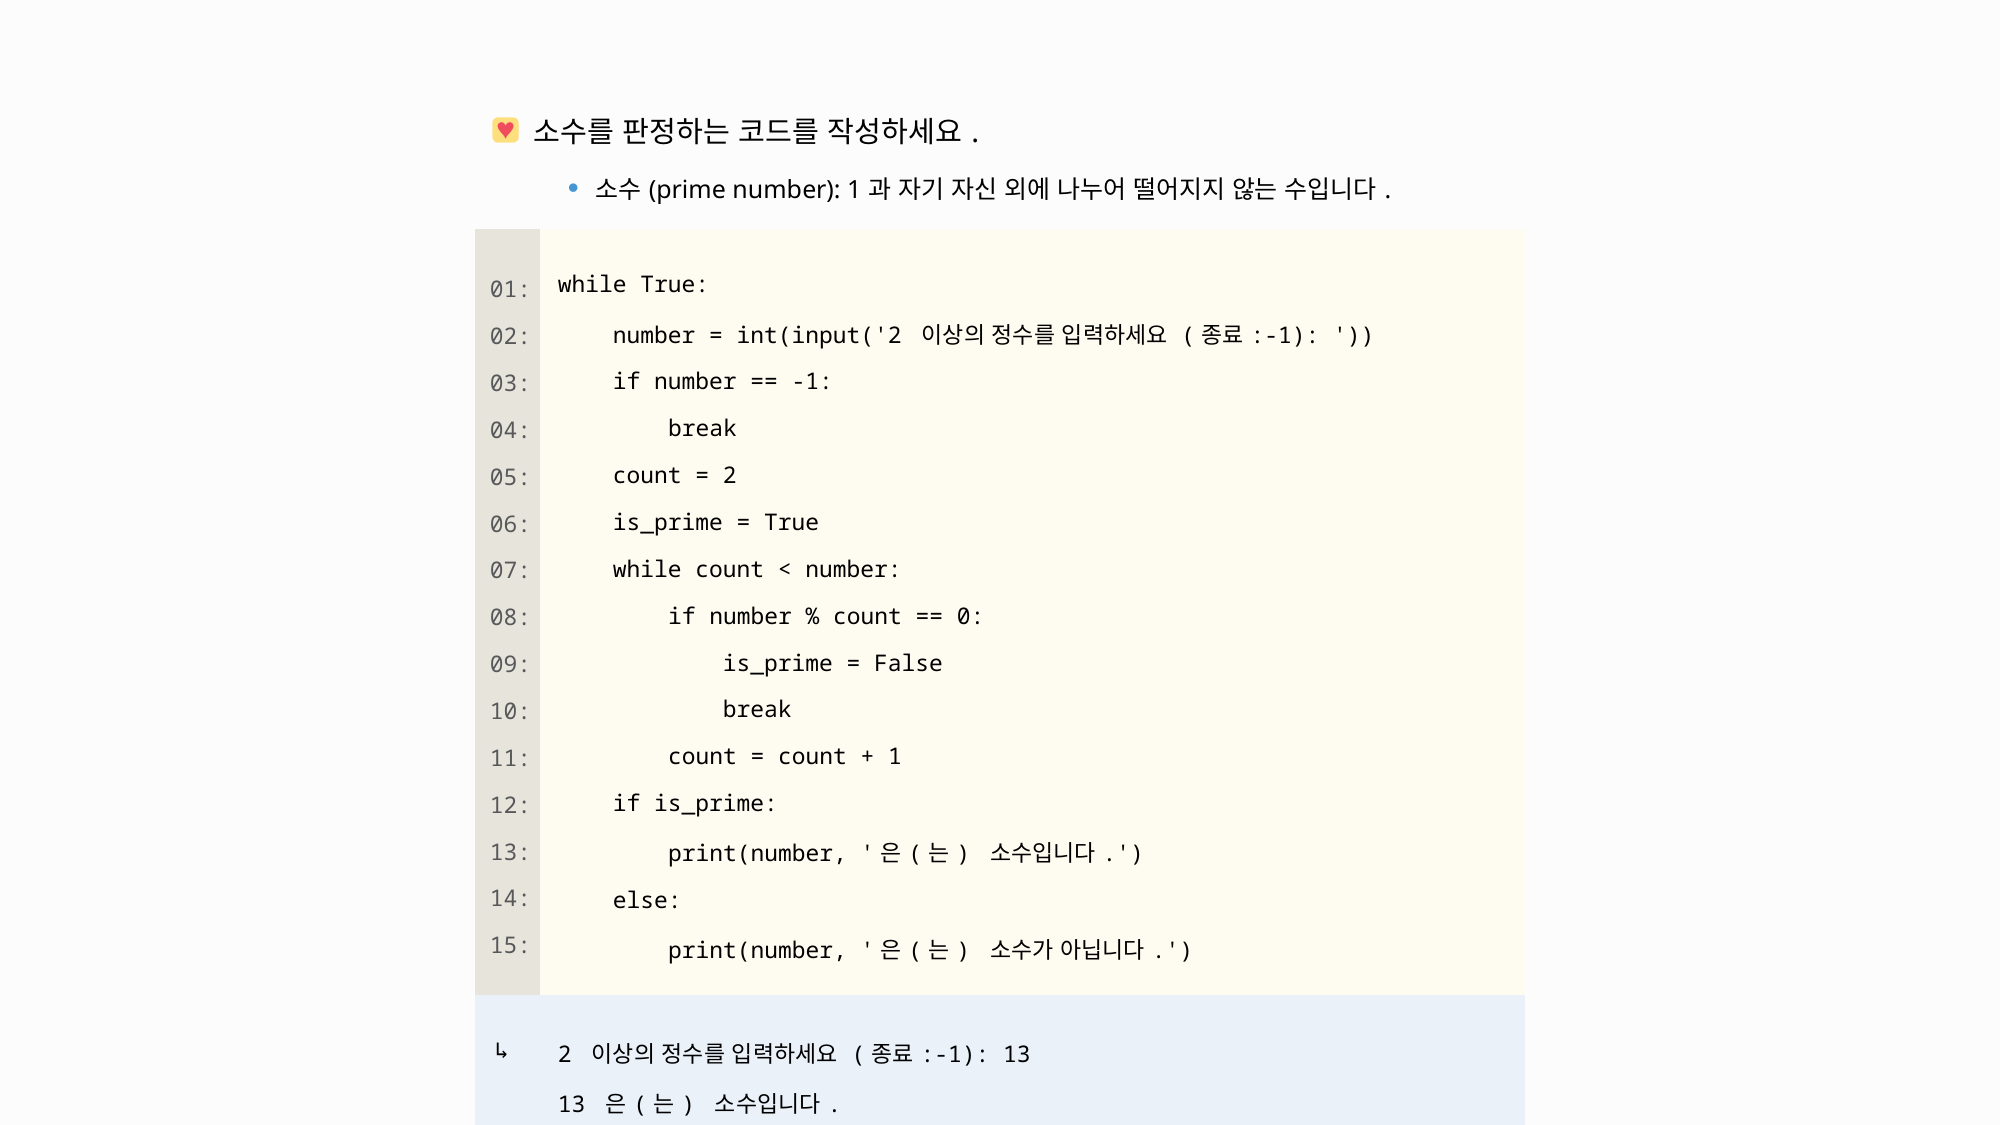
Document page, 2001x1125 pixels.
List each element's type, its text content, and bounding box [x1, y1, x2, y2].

picture [492, 117, 519, 143]
table_cell 2 이상의 정수를 입력하세요 (종료:-1): 13 13 은(는) 소수입니다. 2 이상의 정수를 입력하세요 (종료:-1): -1 [540, 995, 1525, 1125]
table_cell while True: number = int(input('2 이상의 정수를 입력하세요 (종료:-1): ')) if number == -1: break count = 2 is_prime = True while count < number: if number % count == 0: is_prime = False break count = count + 1 if is_prime: print(number, '은(는) 소수입니다.') else: print(number, '은(는) 소수가 아닙니다.') [540, 229, 1525, 995]
table_header 소수를 판정하는 코드를 작성하세요. 소수(prime number): 1과 자기 자신 외에 나누어 떨어지지 않는 수입니다. [475, 81, 1525, 229]
table_cell ↳ [475, 995, 540, 1125]
table_cell 01: 02: 03: 04: 05: 06: 07: 08: 09: 10: 11: 12: 13: 14: 15: [475, 229, 540, 995]
